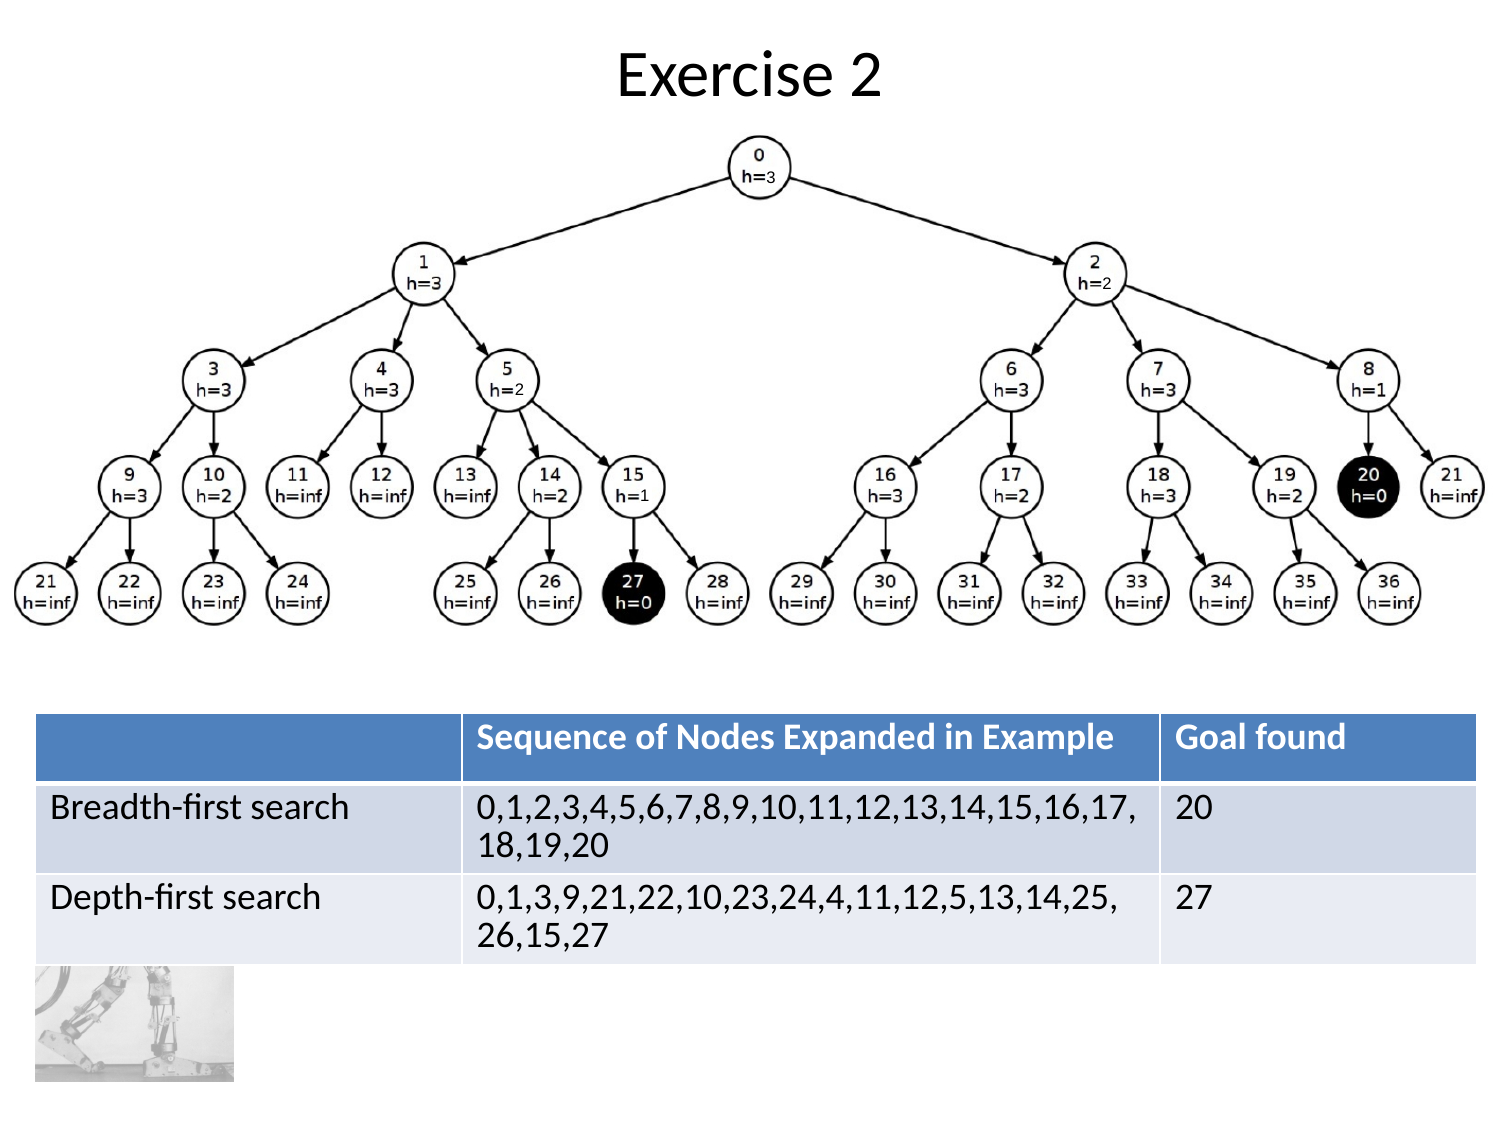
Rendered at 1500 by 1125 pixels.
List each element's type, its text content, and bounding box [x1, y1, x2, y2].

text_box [35, 966, 234, 1082]
table_header [36, 714, 461, 781]
table_cell Depth-first search [36, 875, 461, 964]
table_cell 27 [1161, 875, 1476, 964]
table_header Goal found [1161, 714, 1476, 781]
title Exercise 2 [74, 0, 1426, 127]
table_cell 20 [1161, 786, 1476, 873]
table_cell 0,1,3,9,21,22,10,23,24,4,11,12,5,13,14,25, 26,15,27 [463, 875, 1159, 964]
table_header Sequence of Nodes Expanded in Example [463, 714, 1159, 781]
table_cell Breadth-first search [36, 786, 461, 873]
picture [0, 128, 1500, 645]
table_cell 0,1,2,3,4,5,6,7,8,9,10,11,12,13,14,15,16,17,18,19,20 [463, 786, 1159, 873]
